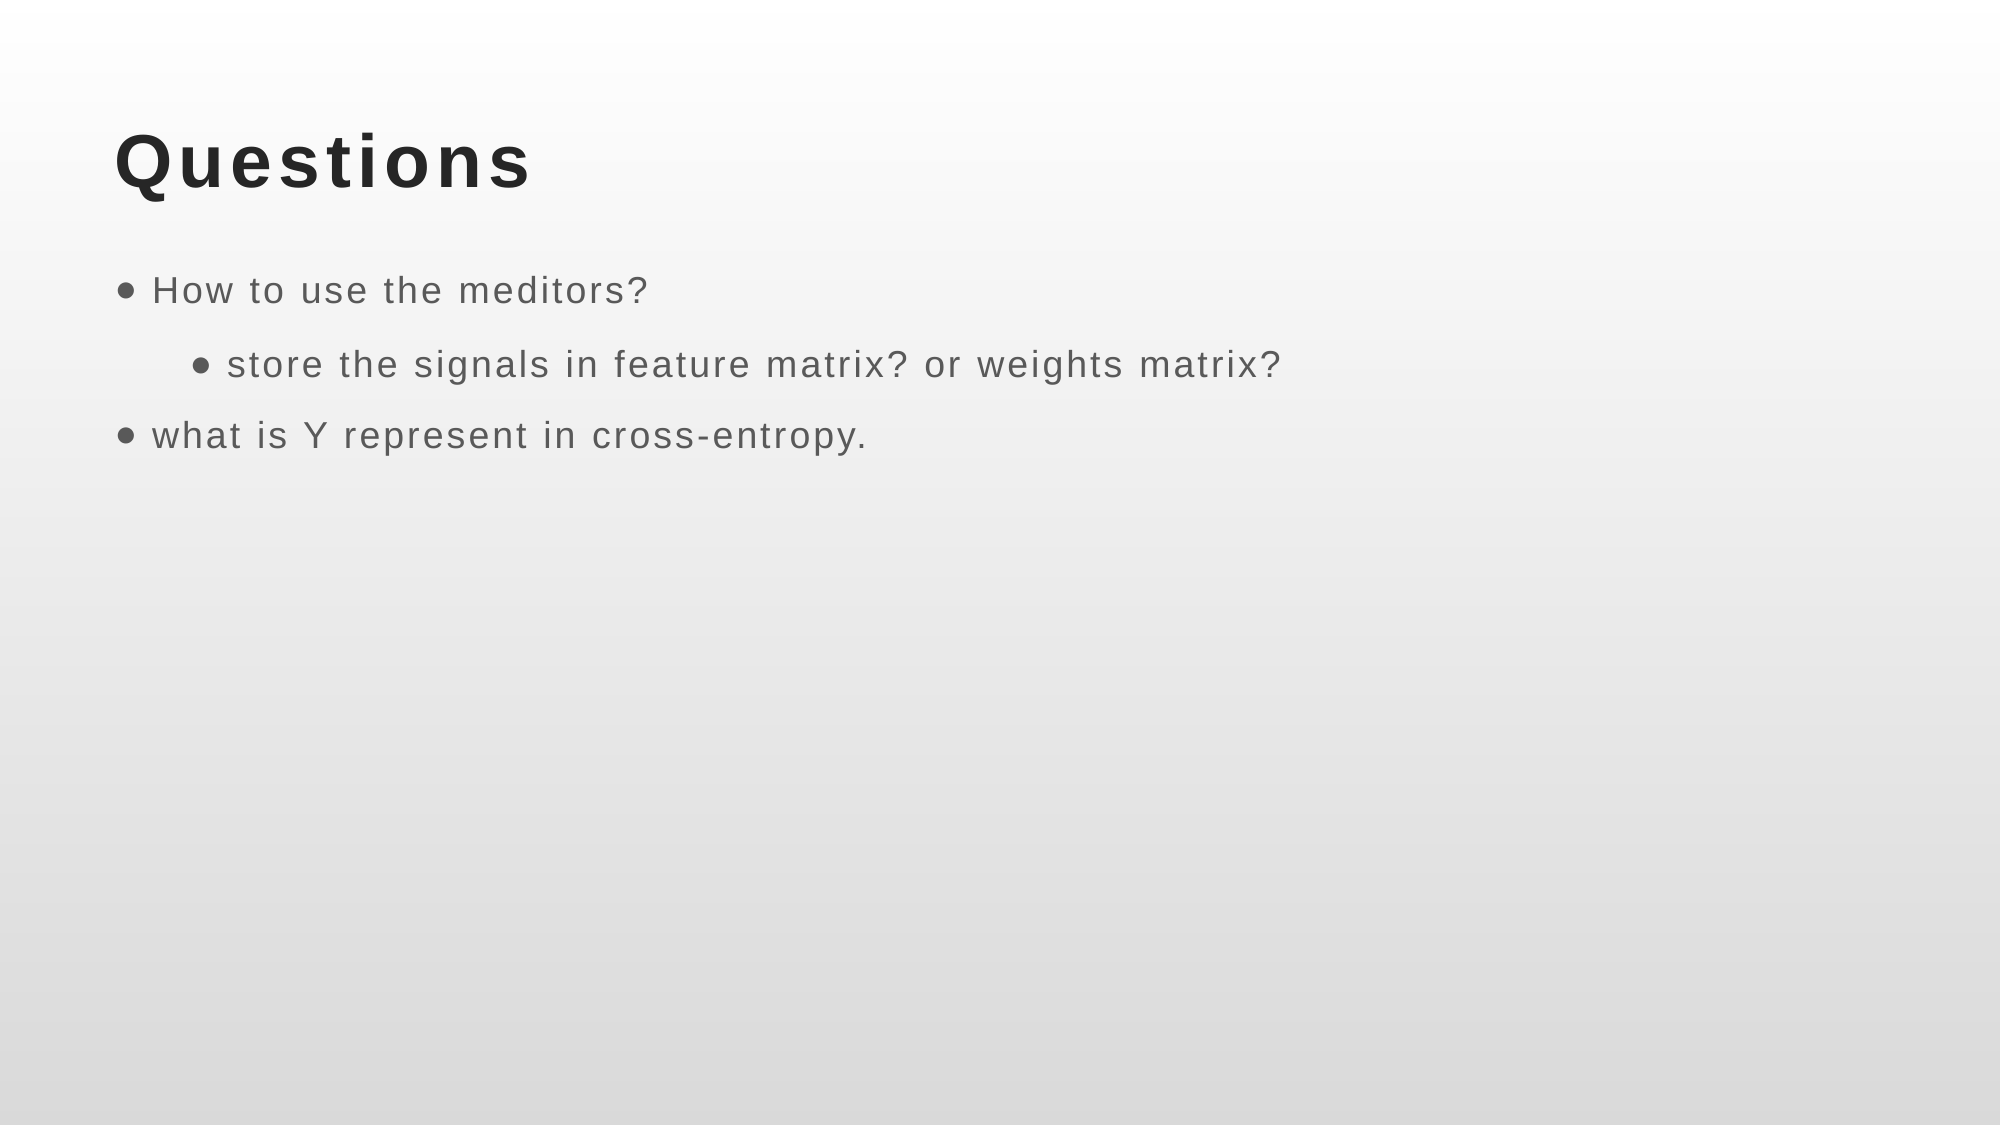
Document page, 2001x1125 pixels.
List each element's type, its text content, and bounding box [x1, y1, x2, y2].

title Questions [99, 99, 1900, 216]
list How to use the meditors? store the signals in feature matrix? or weights matrix? what is Y represent in cross-entropy. [99, 244, 1900, 1026]
